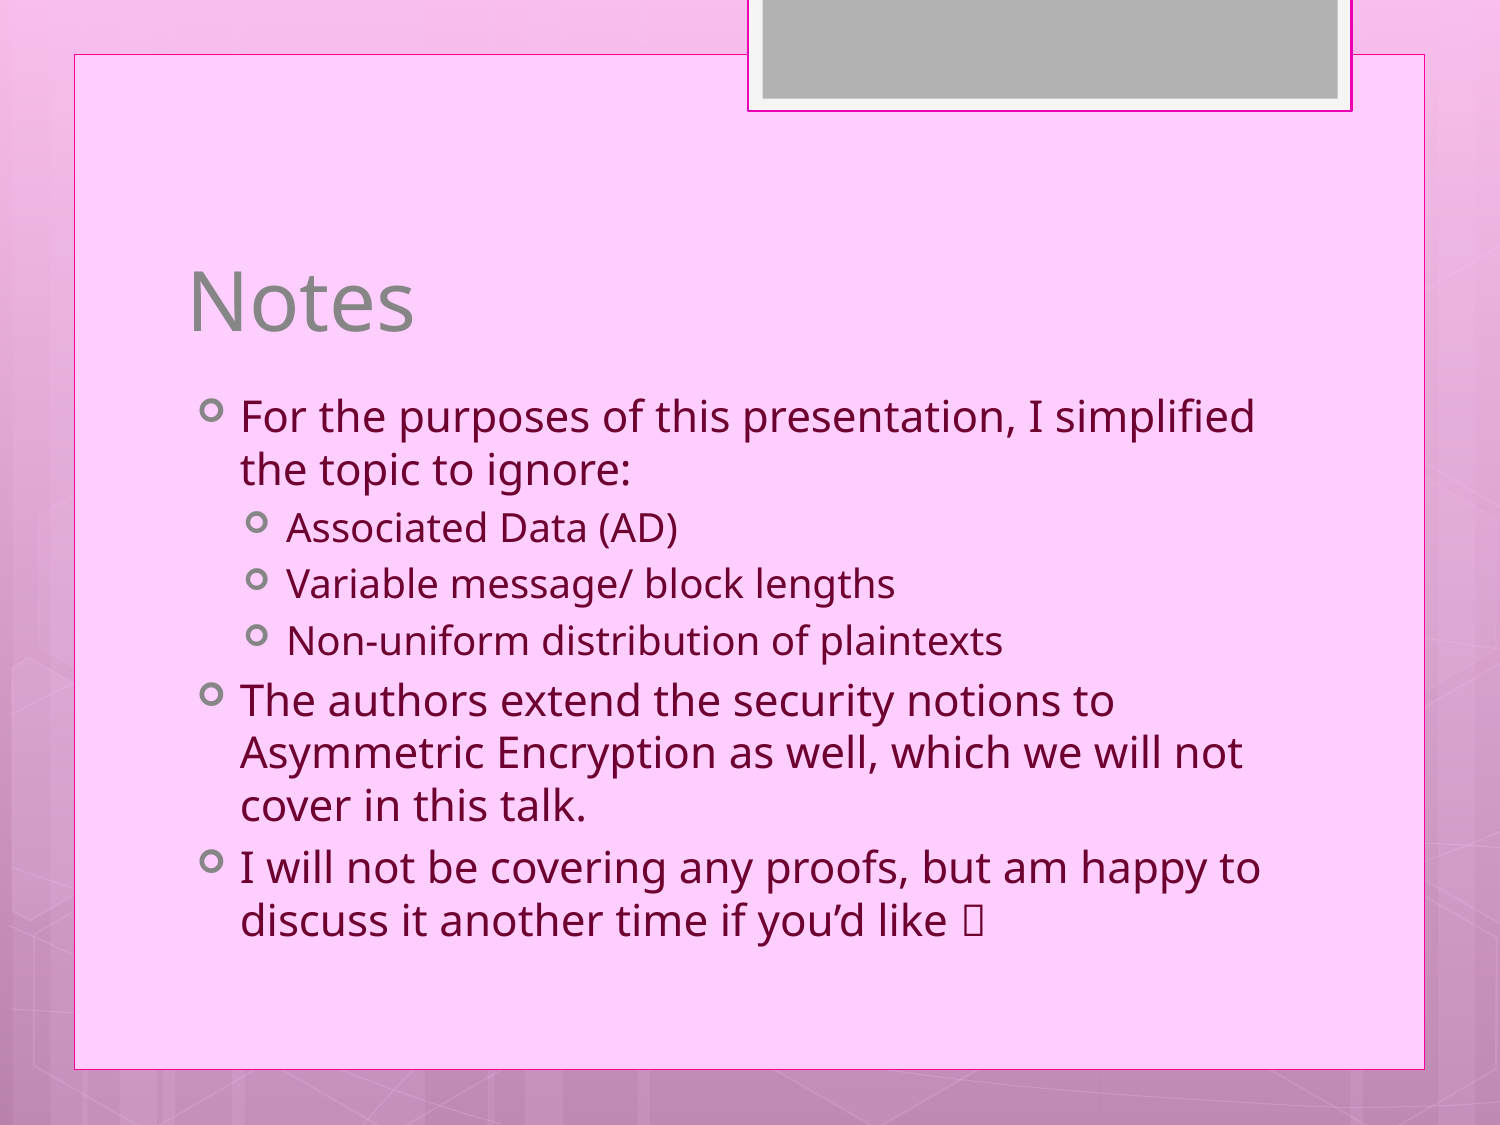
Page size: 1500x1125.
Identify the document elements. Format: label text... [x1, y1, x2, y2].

list For the purposes of this presentation, I simplified the topic to ignore: Associated Data (AD) Variable message/ block lengths Non-uniform distribution of plaintexts The authors extend the security notions to Asymmetric Encryption as well, which we will not cover in this talk. I will not be covering any proofs, but am happy to discuss it another time if you’d like  [171, 381, 1283, 957]
title Notes [171, 168, 1324, 357]
